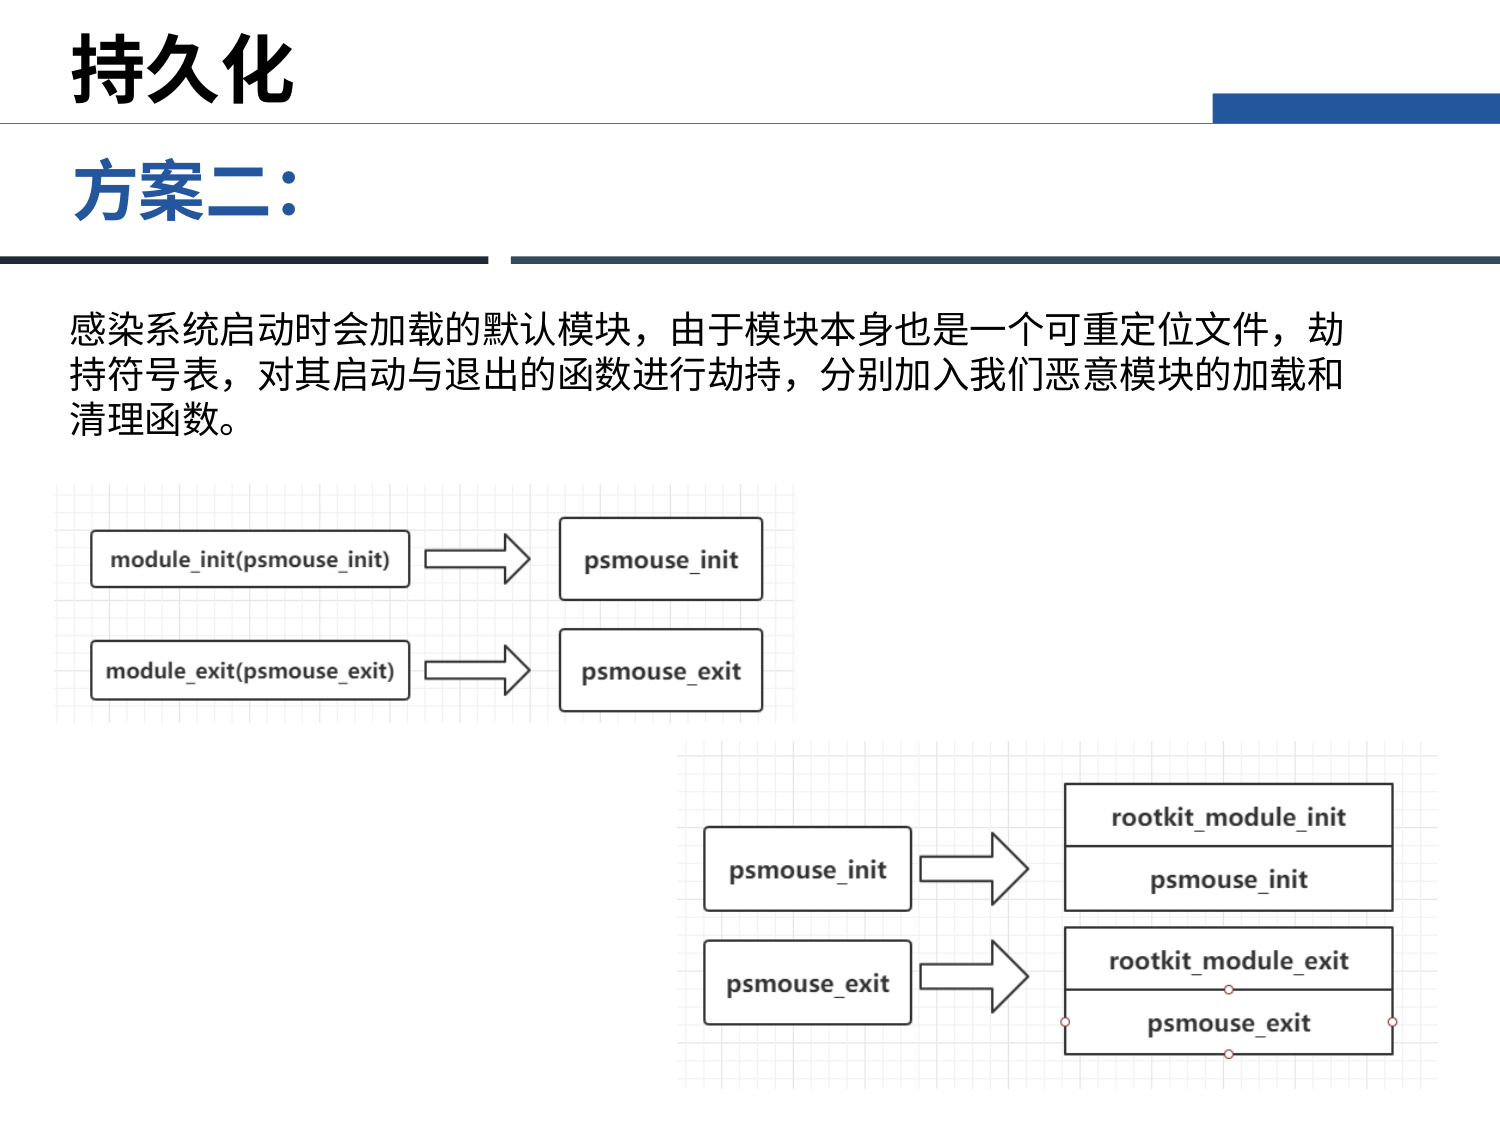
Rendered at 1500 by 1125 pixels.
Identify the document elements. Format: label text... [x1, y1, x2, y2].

text_box 持久化 [56, 15, 311, 93]
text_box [0, 256, 1500, 264]
picture [54, 484, 795, 723]
text_box 方案二： [61, 143, 388, 235]
text_box 感染系统启动时会加载的默认模块，由于模块本身也是一个可重定位文件，劫持符号表，对其启动与退出的函数进行劫持，分别加入我们恶意模块的加载和清理函数。 [54, 298, 1396, 449]
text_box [0, 93, 1500, 124]
picture [677, 741, 1438, 1089]
